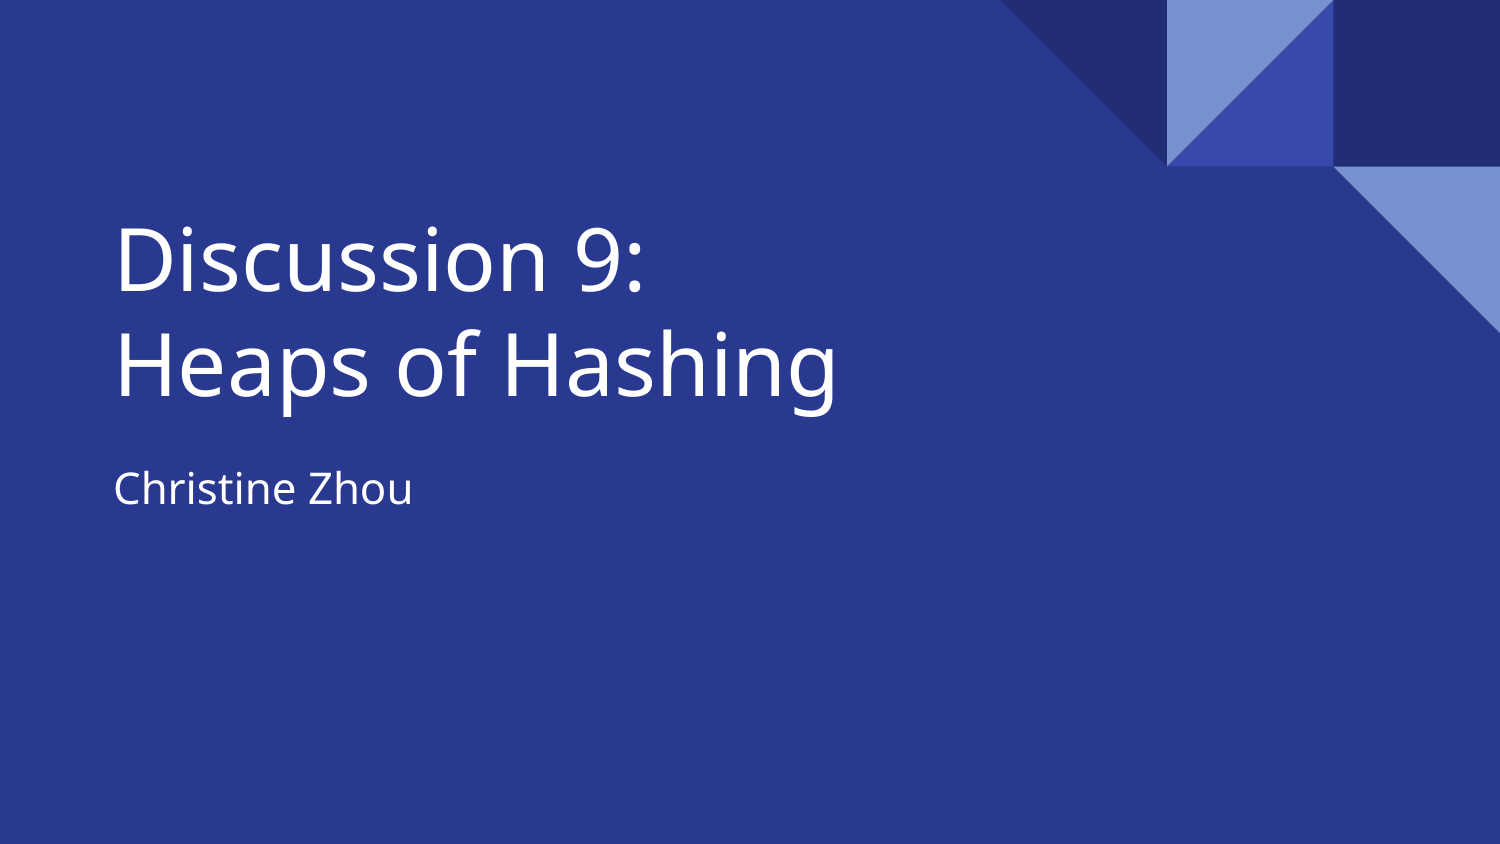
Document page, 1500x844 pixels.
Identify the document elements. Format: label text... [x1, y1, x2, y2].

title Discussion 9: Heaps of Hashing [98, 291, 1447, 429]
subtitle Christine Zhou [98, 445, 1447, 517]
